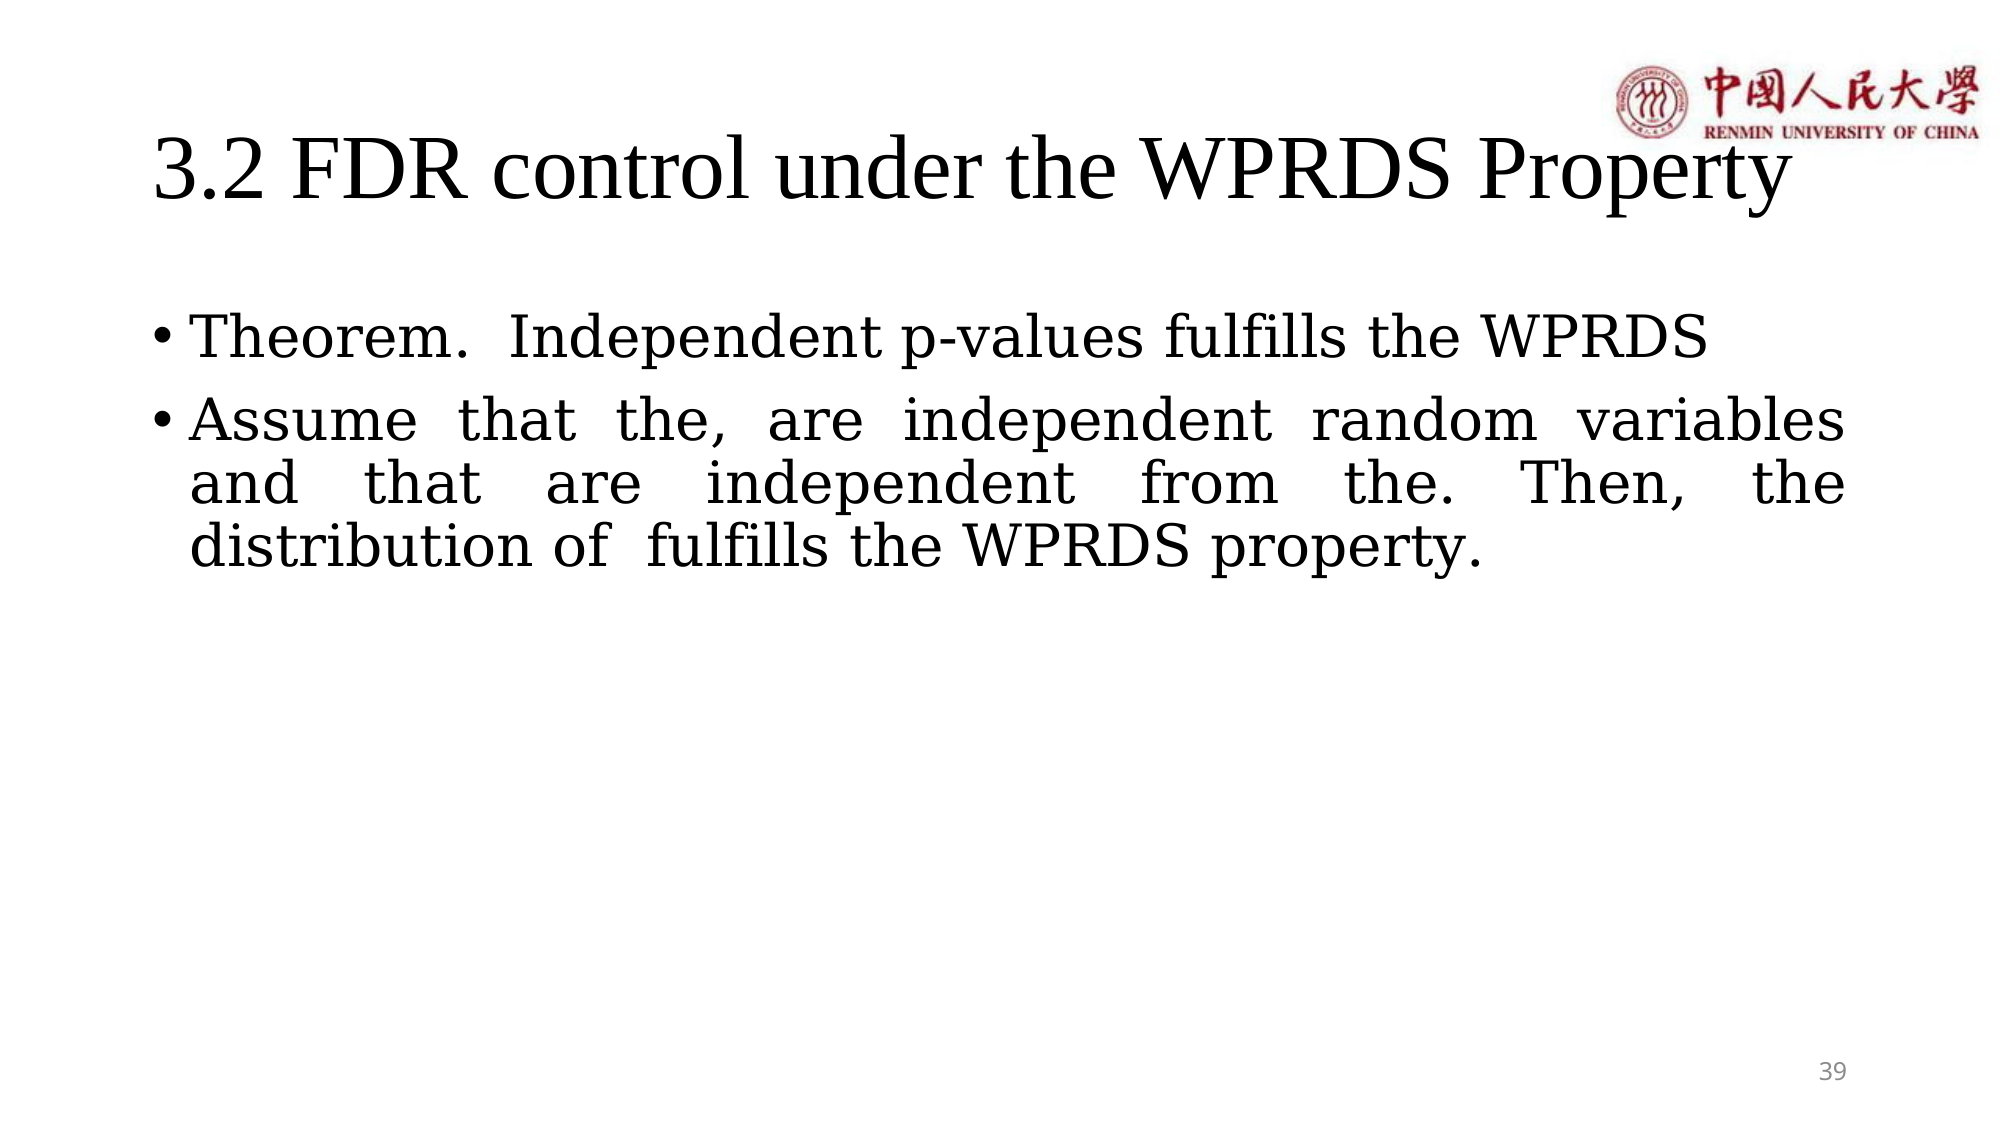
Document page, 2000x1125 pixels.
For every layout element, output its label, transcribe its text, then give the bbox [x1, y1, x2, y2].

slide_number 39 [1412, 1042, 1863, 1103]
picture [1601, 0, 2000, 190]
title 3.2 FDR control under the WPRDS Property [137, 59, 1863, 278]
